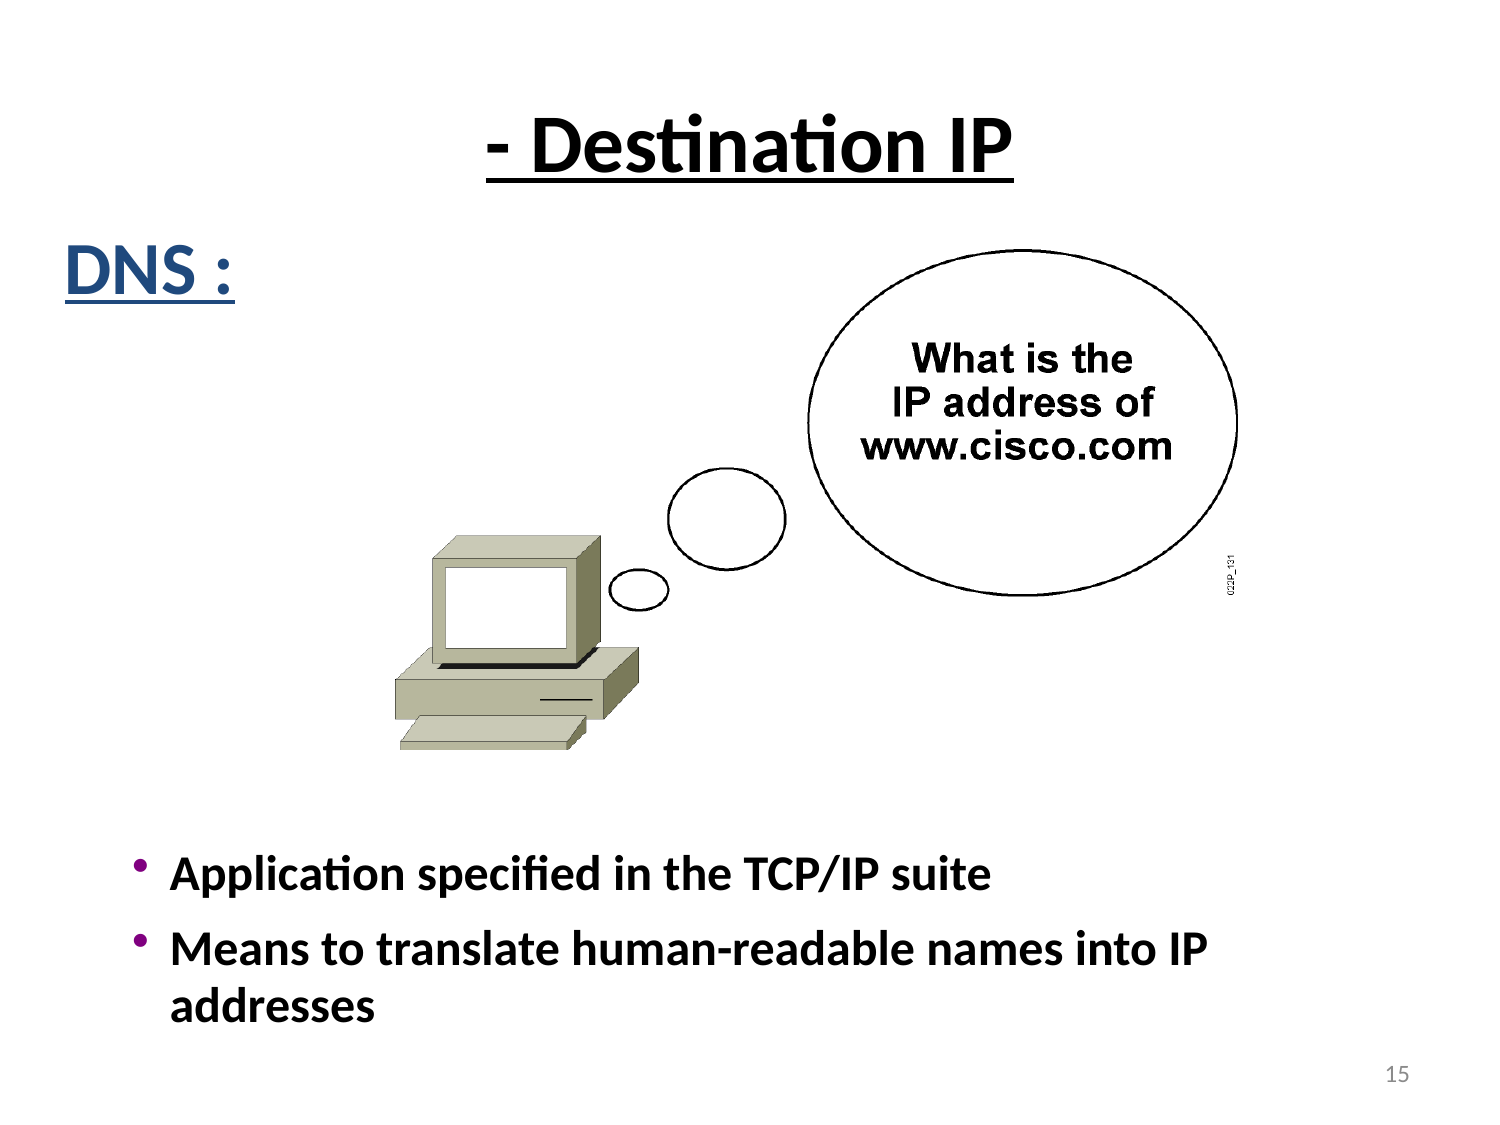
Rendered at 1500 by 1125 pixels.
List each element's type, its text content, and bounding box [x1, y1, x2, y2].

text_box Application specified in the TCP/IP suite Means to translate human-readable names into IP addresses [99, 837, 1388, 1013]
slide_number 15 [1074, 1042, 1425, 1103]
text_box DNS : [50, 212, 325, 318]
title - Destination IP [75, 45, 1425, 233]
picture [395, 249, 1238, 750]
